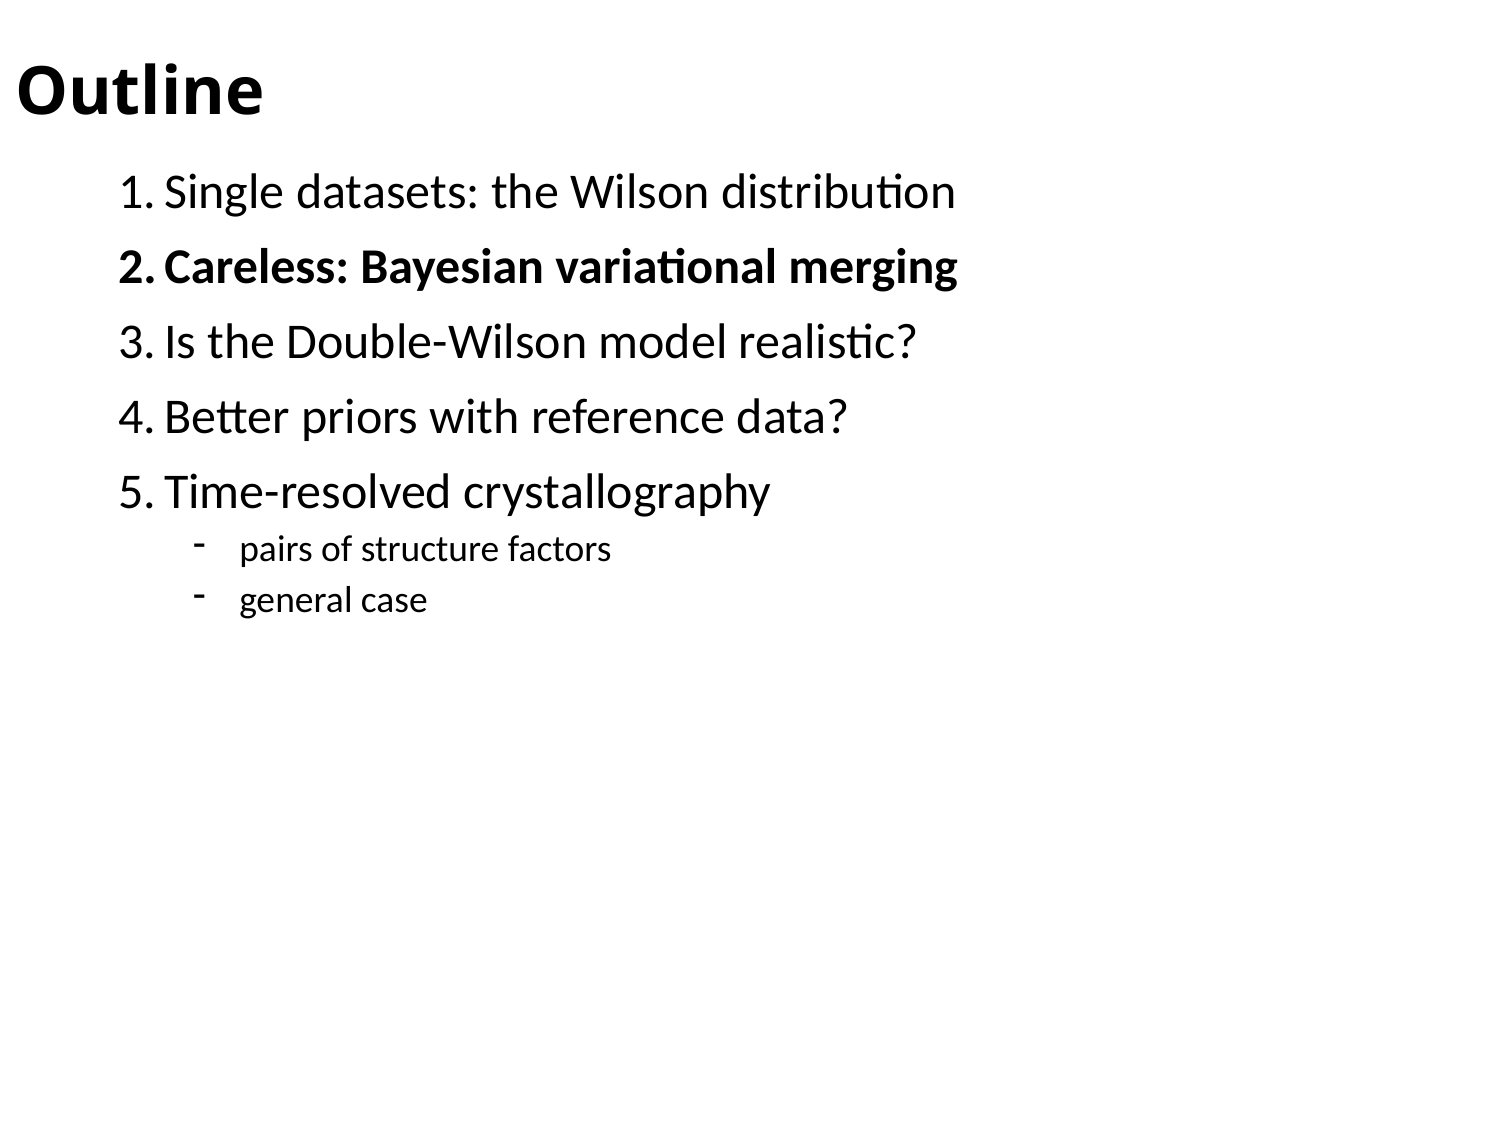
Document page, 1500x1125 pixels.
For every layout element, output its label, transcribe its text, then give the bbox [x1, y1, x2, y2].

list Single datasets: the Wilson distribution Careless: Bayesian variational merging Is the Double-Wilson model realistic? Better priors with reference data? Time-resolved crystallography pairs of structure factors general case [103, 158, 1397, 1014]
title Outline [0, 74, 1294, 112]
